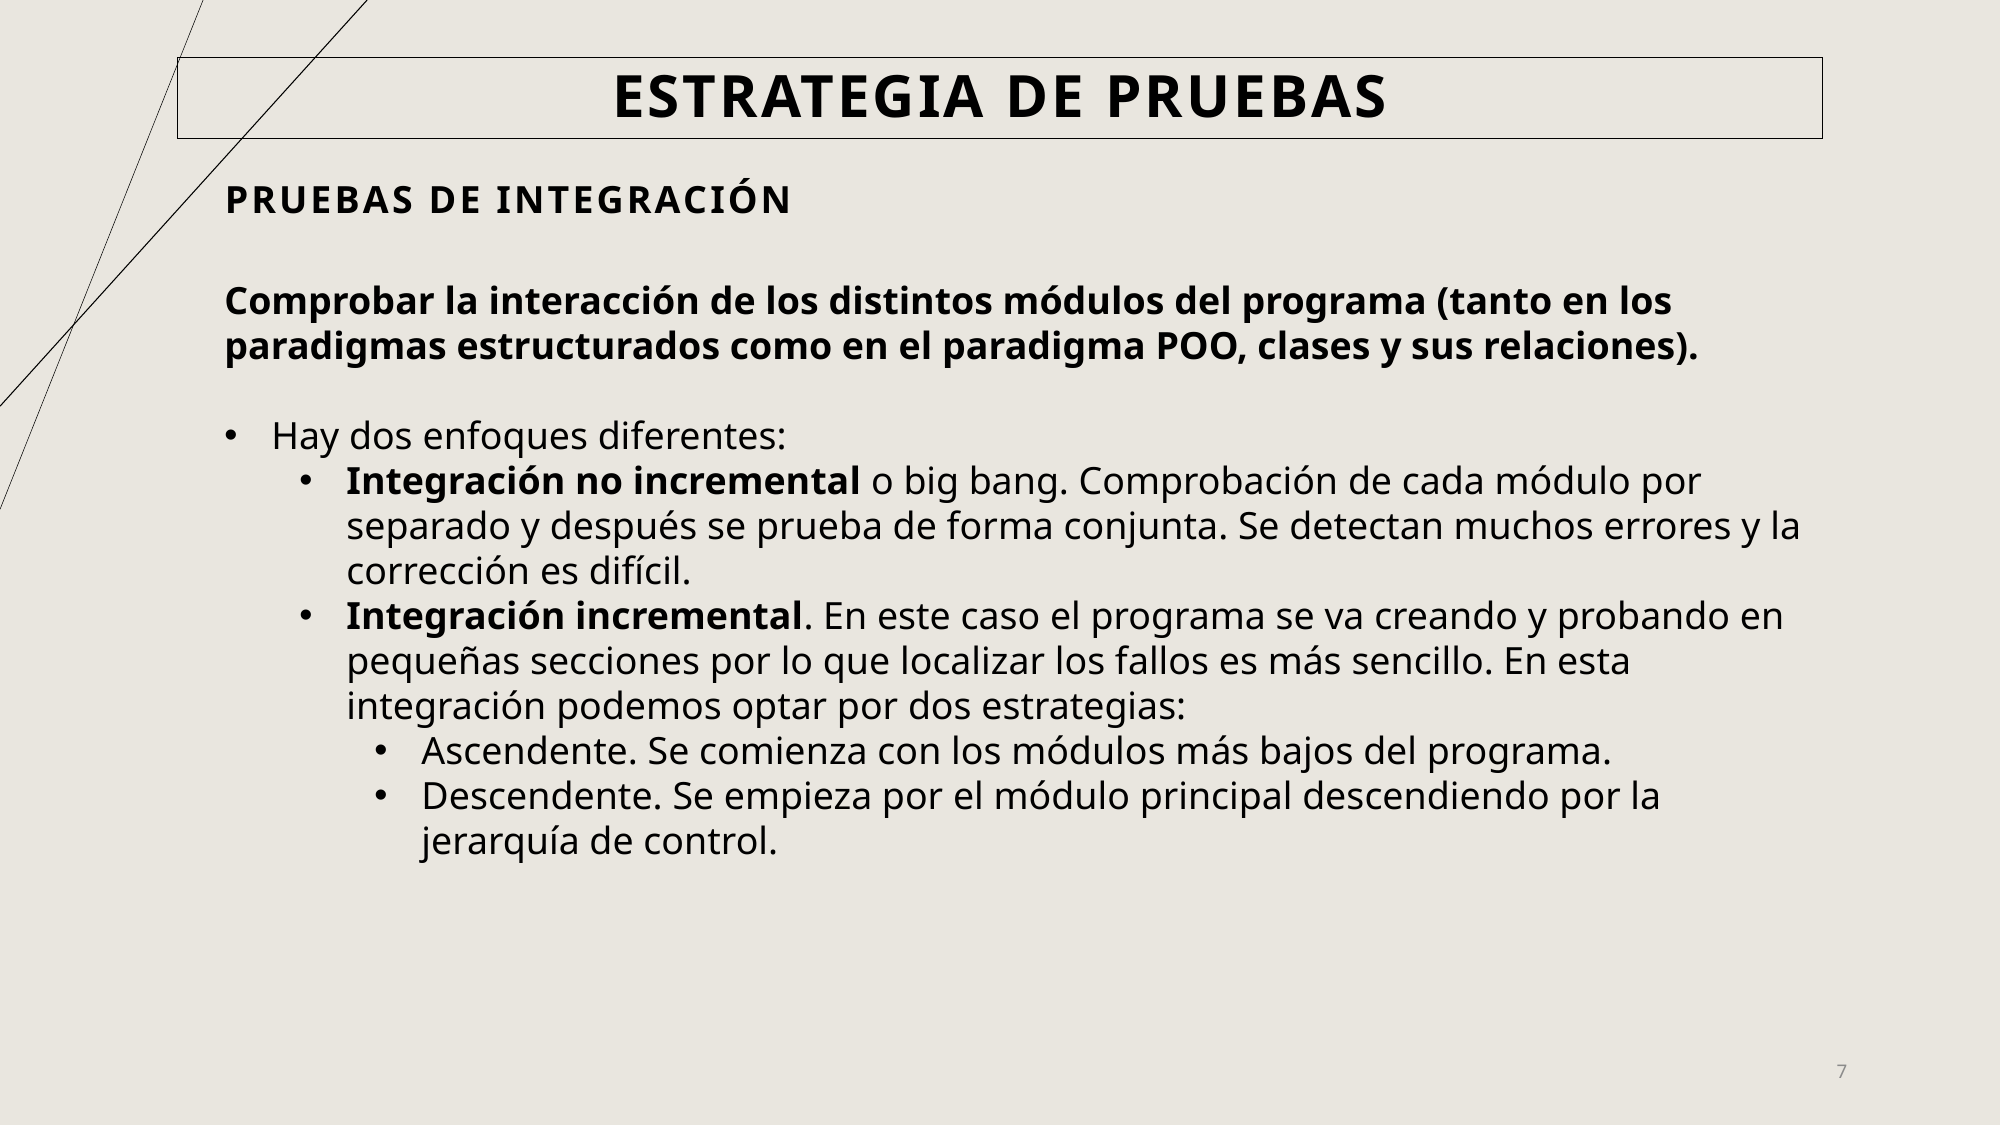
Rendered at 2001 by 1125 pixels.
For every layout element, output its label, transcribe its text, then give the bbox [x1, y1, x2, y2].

list Pruebas de Integración [209, 169, 1823, 230]
text_box Comprobar la interacción de los distintos módulos del programa (tanto en los paradigmas estructurados como en el paradigma POO, clases y sus relaciones). Hay dos enfoques diferentes: Integración no incremental o big bang. Comprobación de cada módulo por separado y después se prueba de forma conjunta. Se detectan muchos errores y la corrección es difícil. Integración incremental. En este caso el programa se va creando y probando en pequeñas secciones por lo que localizar los fallos es más sencillo. En esta integración podemos optar por dos estrategias: Ascendente. Se comienza con los módulos más bajos del programa. Descendente. Se empieza por el módulo principal descendiendo por la jerarquía de control. [209, 269, 1834, 870]
slide_number 7 [1412, 1042, 1863, 1103]
title Estrategia de pruebas [177, 57, 1823, 139]
